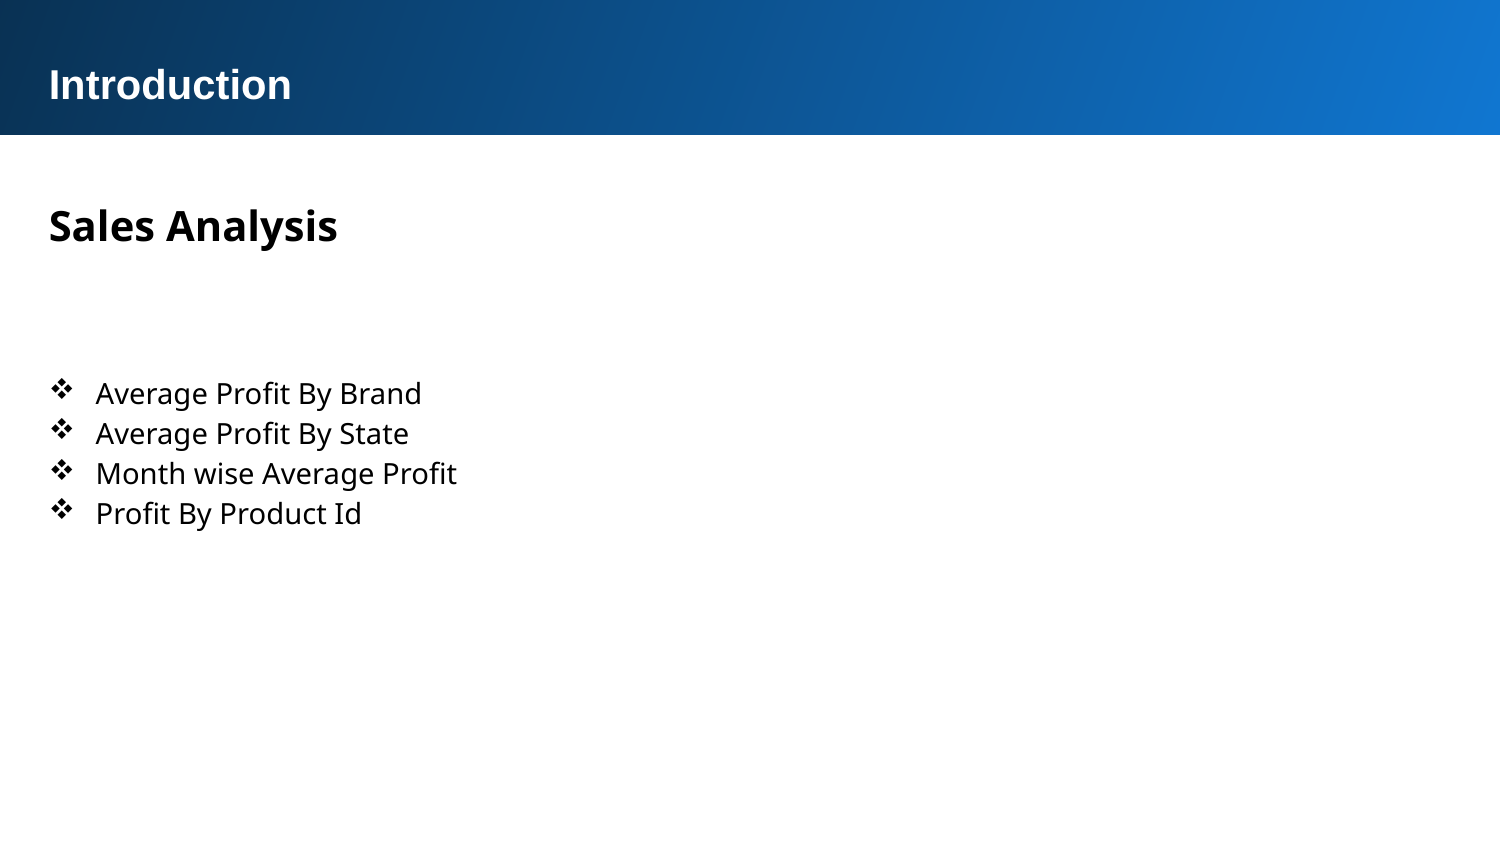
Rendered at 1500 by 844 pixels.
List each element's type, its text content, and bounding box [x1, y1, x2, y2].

text_box Average Profit By Brand Average Profit By State Month wise Average Profit Profit By Product Id [33, 355, 712, 546]
text_box [0, 0, 1500, 135]
text_box Sales Analysis [33, 177, 1439, 266]
text_box Introduction [33, 43, 1439, 124]
